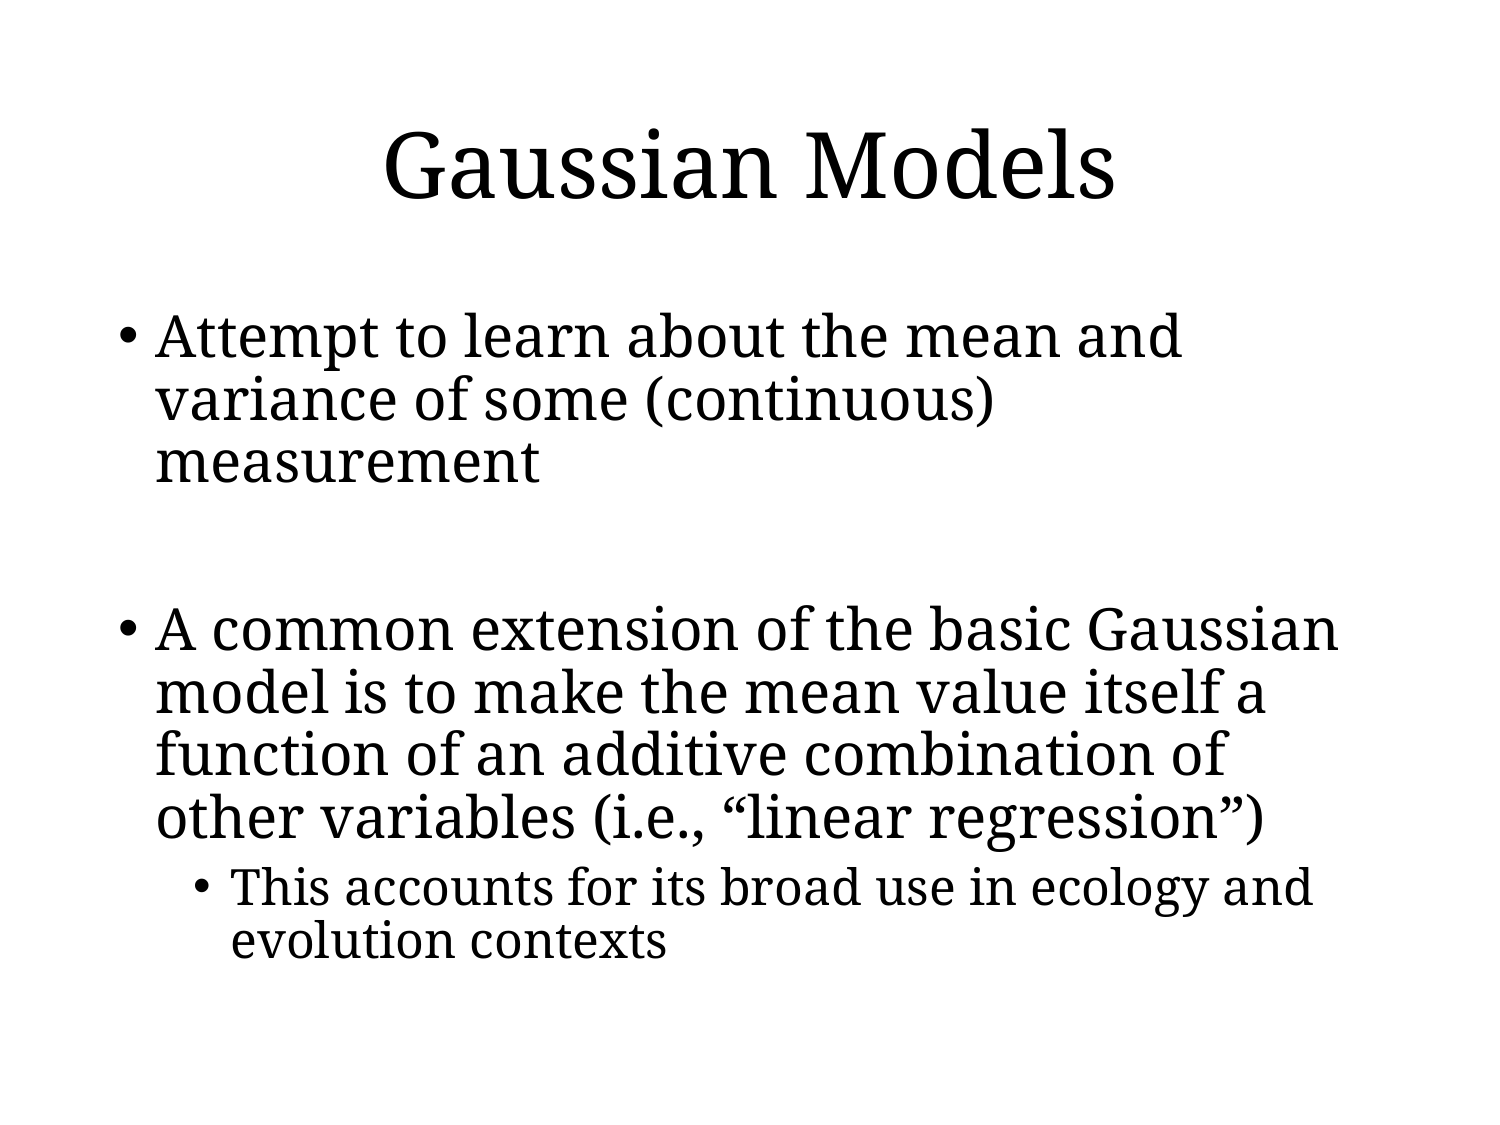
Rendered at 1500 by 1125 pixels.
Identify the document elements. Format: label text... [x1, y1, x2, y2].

title Gaussian Models [103, 59, 1397, 278]
list Attempt to learn about the mean and variance of some (continuous) measurement A common extension of the basic Gaussian model is to make the mean value itself a function of an additive combination of other variables (i.e., “linear regression”) This accounts for its broad use in ecology and evolution contexts [103, 299, 1397, 1075]
